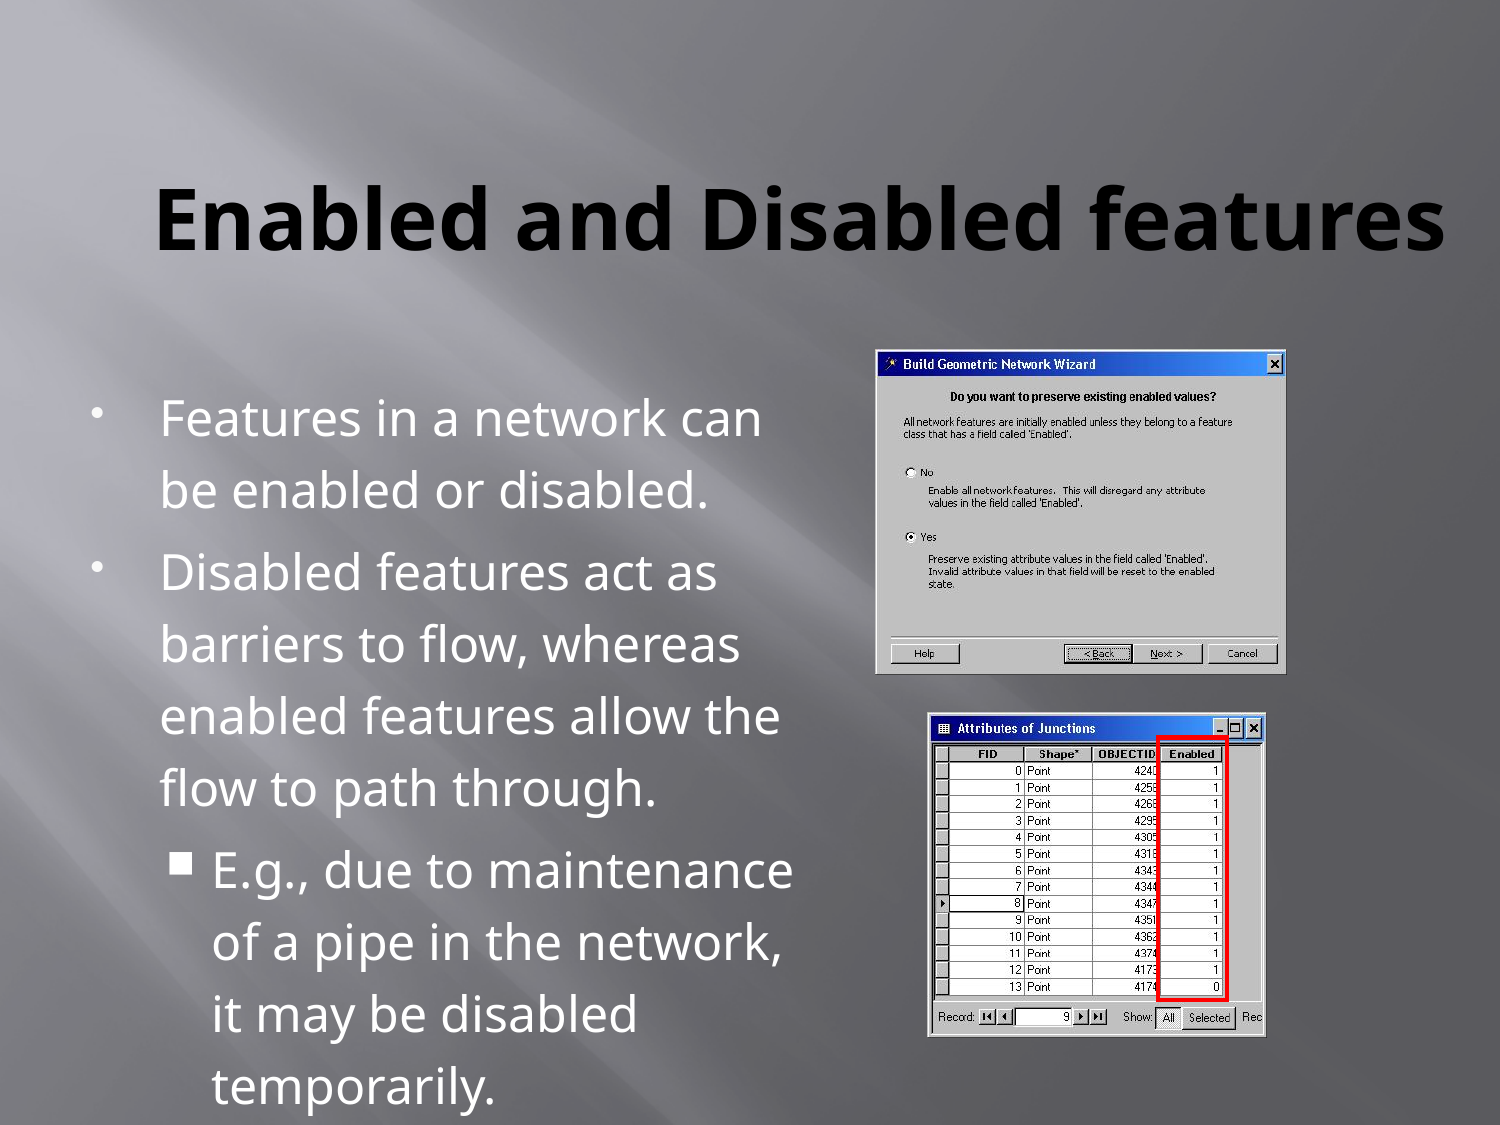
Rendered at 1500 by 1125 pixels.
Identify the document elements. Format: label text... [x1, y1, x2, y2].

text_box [926, 712, 1267, 1038]
list Features in a network can be enabled or disabled. Disabled features act as barriers to flow, whereas enabled features allow the flow to path through. E.g., due to maintenance of a pipe in the network, it may be disabled temporarily. [54, 367, 830, 1009]
title Enabled and Disabled features [50, 87, 1463, 275]
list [874, 349, 1287, 676]
